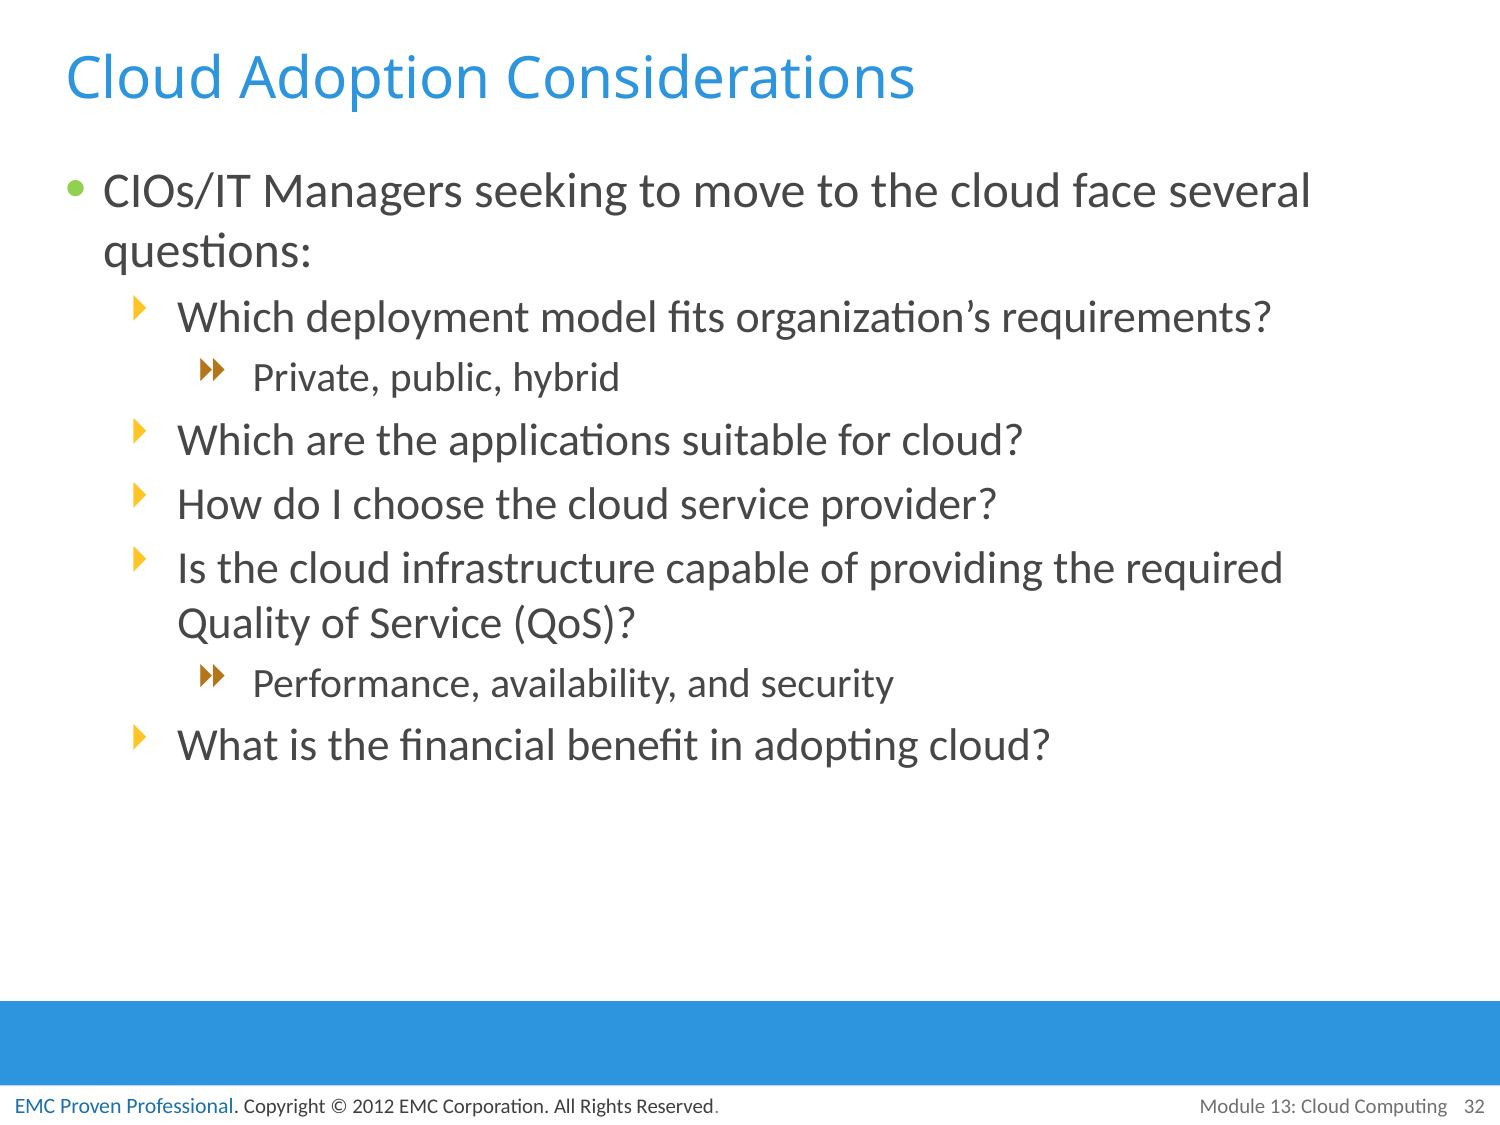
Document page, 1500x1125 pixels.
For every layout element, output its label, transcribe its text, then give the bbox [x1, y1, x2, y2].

slide_number 32 [1425, 1087, 1500, 1125]
title Cloud Adoption Considerations [49, 12, 1438, 138]
list CIOs/IT Managers seeking to move to the cloud face several questions: Which deployment model fits organization’s requirements? Private, public, hybrid Which are the applications suitable for cloud? How do I choose the cloud service provider? Is the cloud infrastructure capable of providing the required Quality of Service (QoS)? Performance, availability, and security What is the financial benefit in adopting cloud? [49, 149, 1438, 1001]
footer Module 13: Cloud Computing [774, 1087, 1425, 1125]
